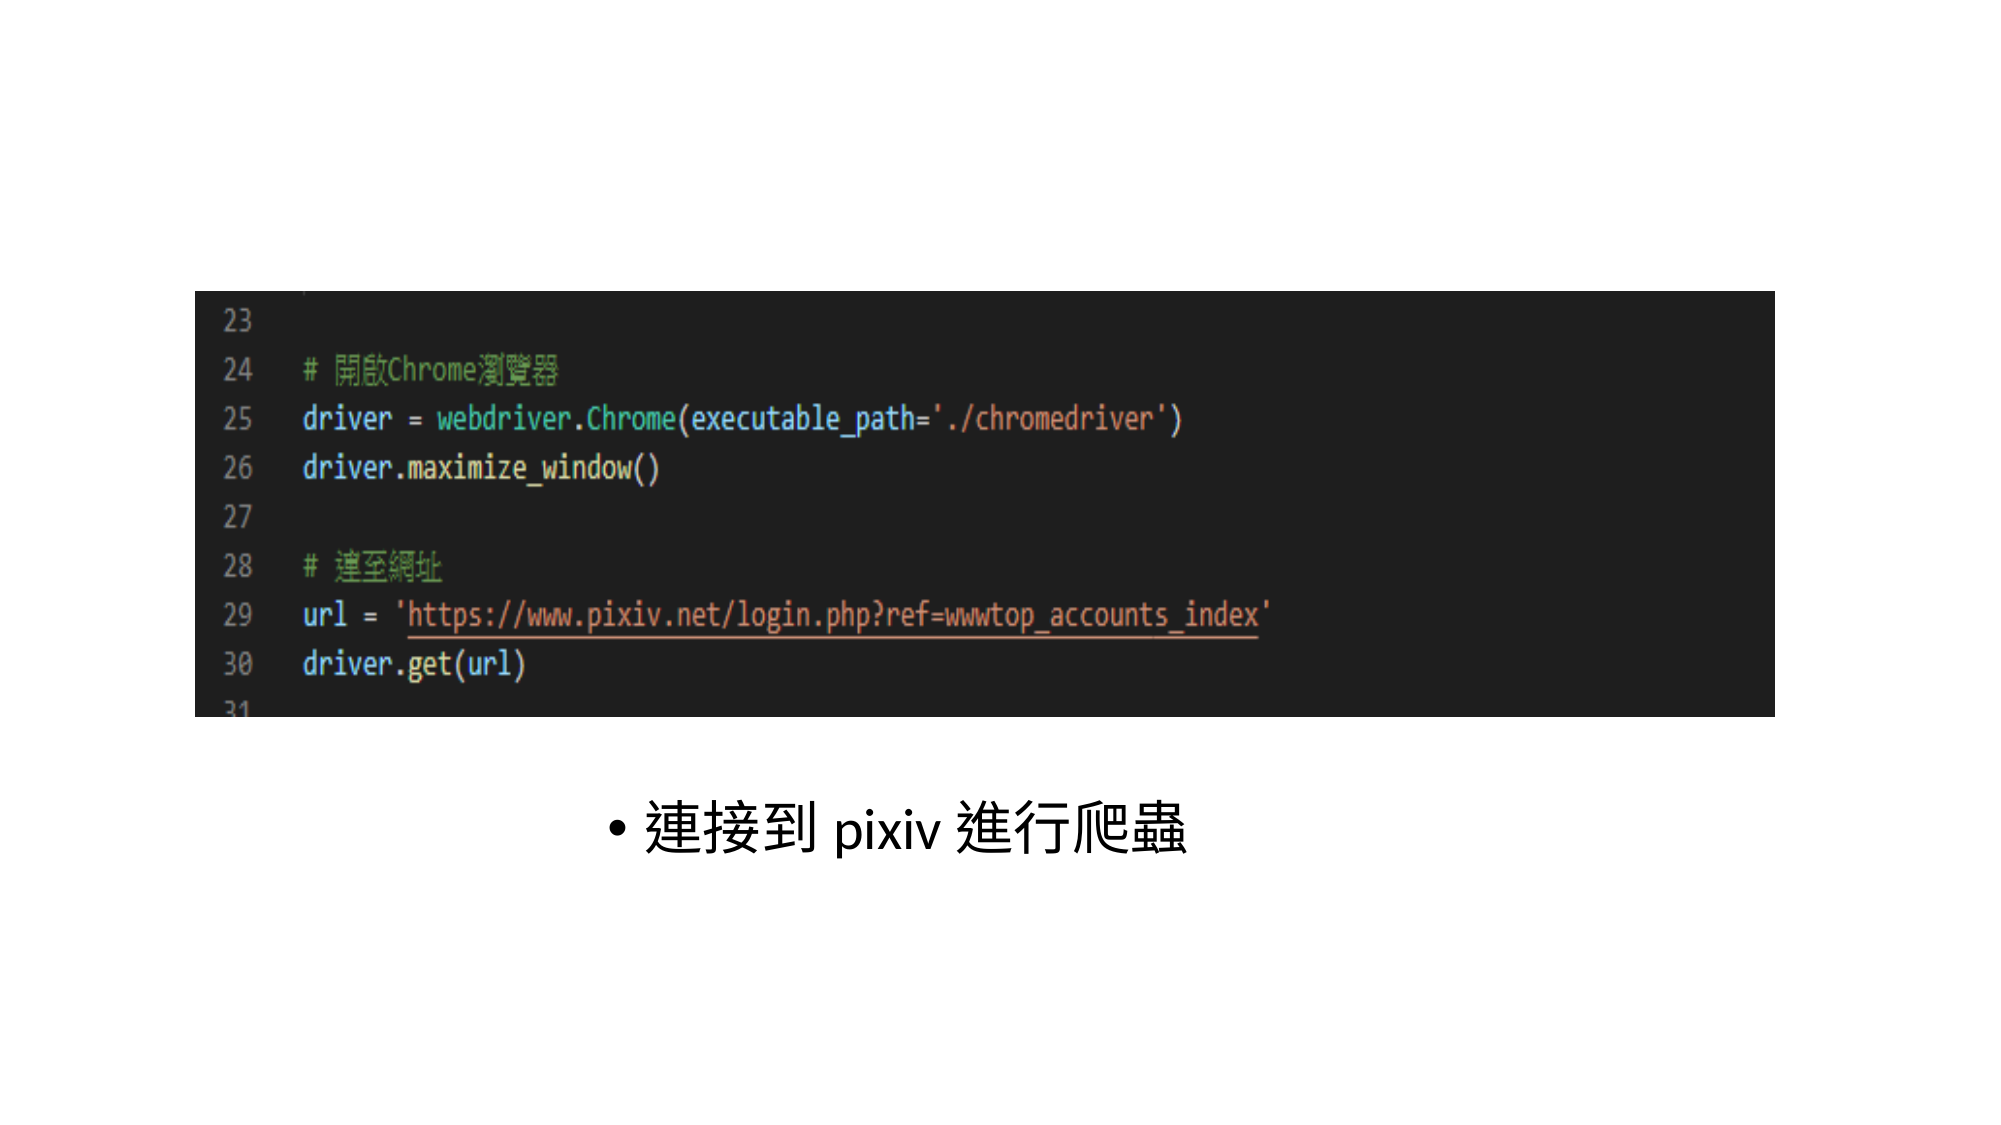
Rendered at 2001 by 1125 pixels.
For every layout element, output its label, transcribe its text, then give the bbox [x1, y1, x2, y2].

picture [195, 291, 1775, 717]
list 連接到pixiv進行爬蟲 [592, 792, 1321, 1125]
